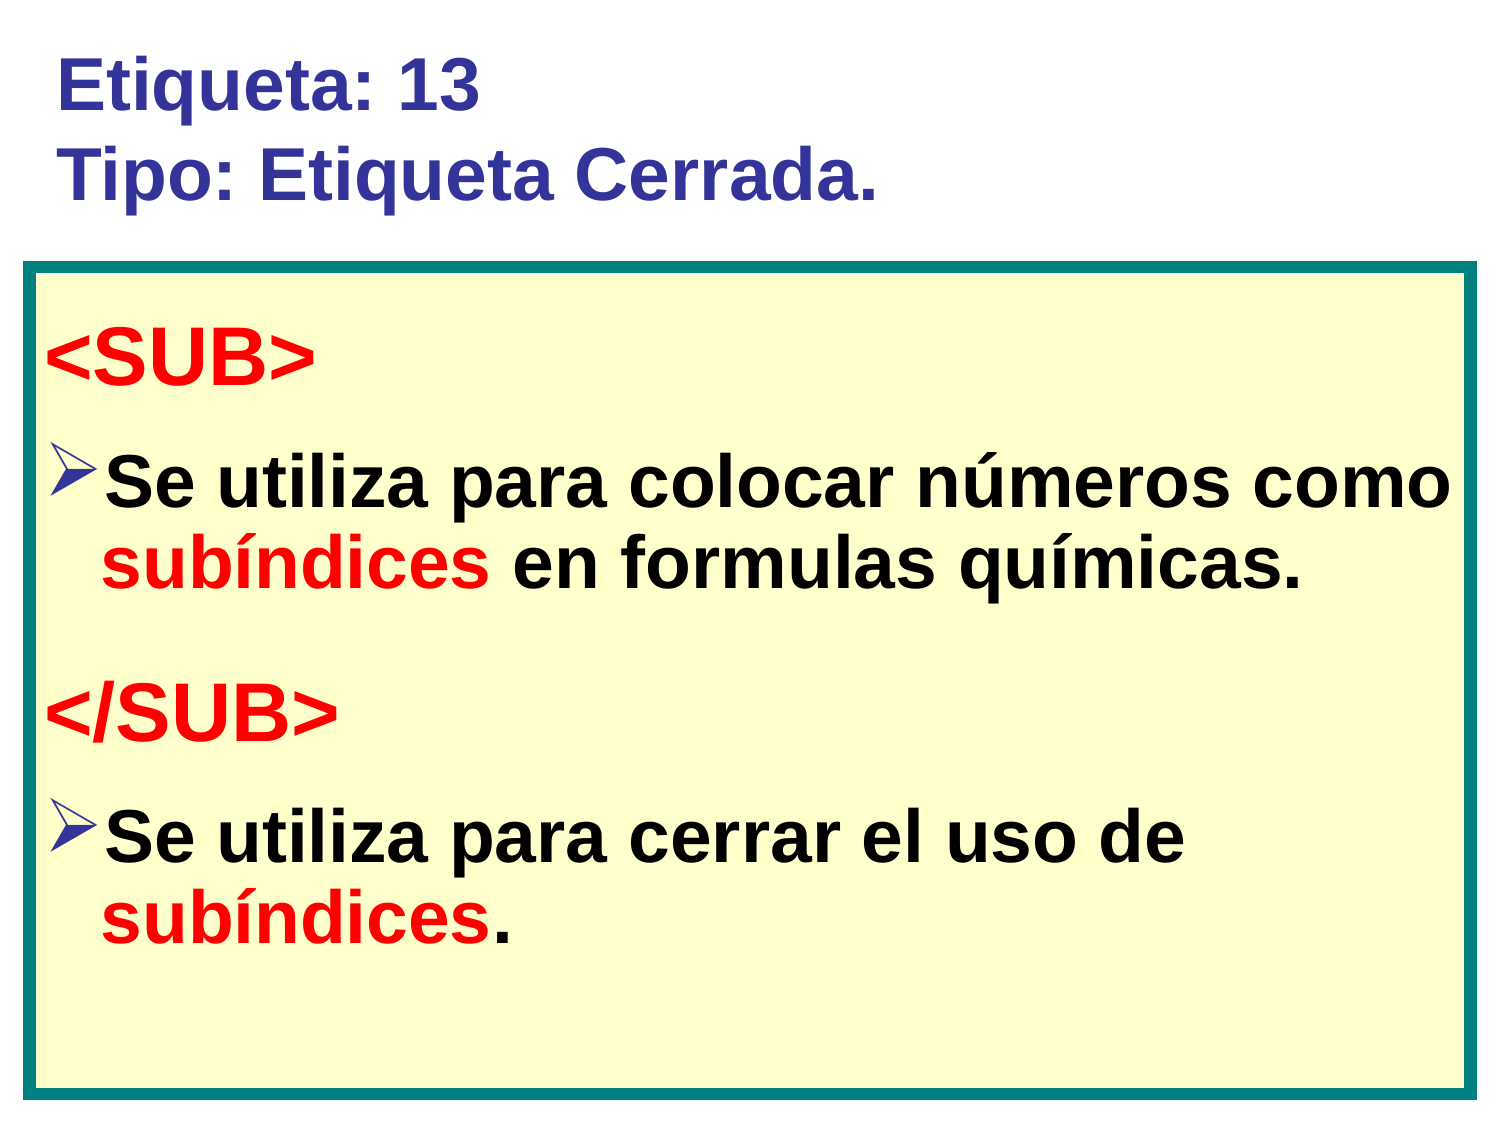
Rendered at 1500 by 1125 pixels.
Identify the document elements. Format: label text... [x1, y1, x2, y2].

list <SUB> Se utiliza para colocar números como subíndices en formulas químicas. </SUB> Se utiliza para cerrar el uso de subíndices. [29, 266, 1471, 1095]
title Etiqueta: 13 Tipo: Etiqueta Cerrada. [40, 42, 1448, 209]
